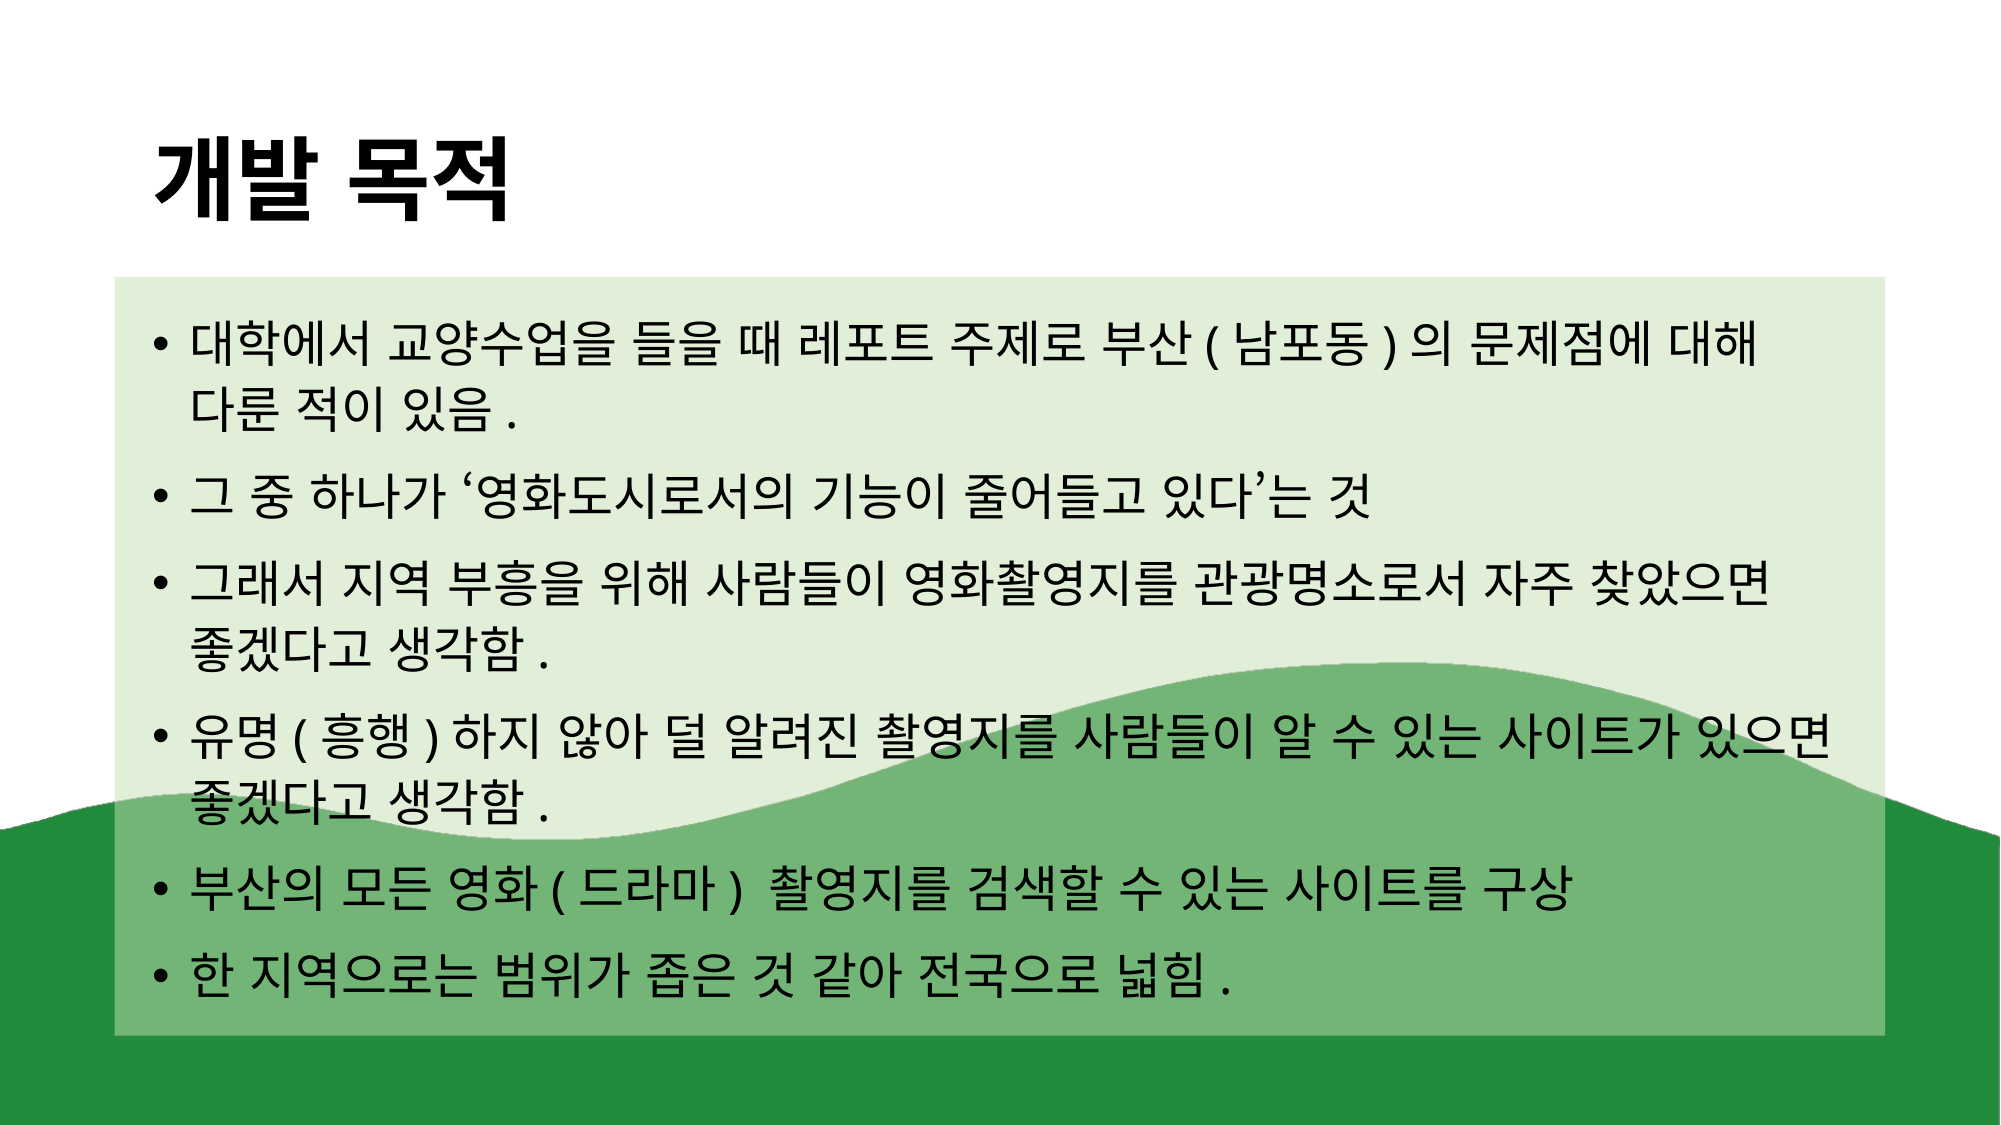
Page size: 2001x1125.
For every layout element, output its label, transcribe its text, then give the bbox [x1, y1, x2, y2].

picture [0, 204, 2000, 1125]
text_box 개발 목적 [137, 59, 1863, 204]
